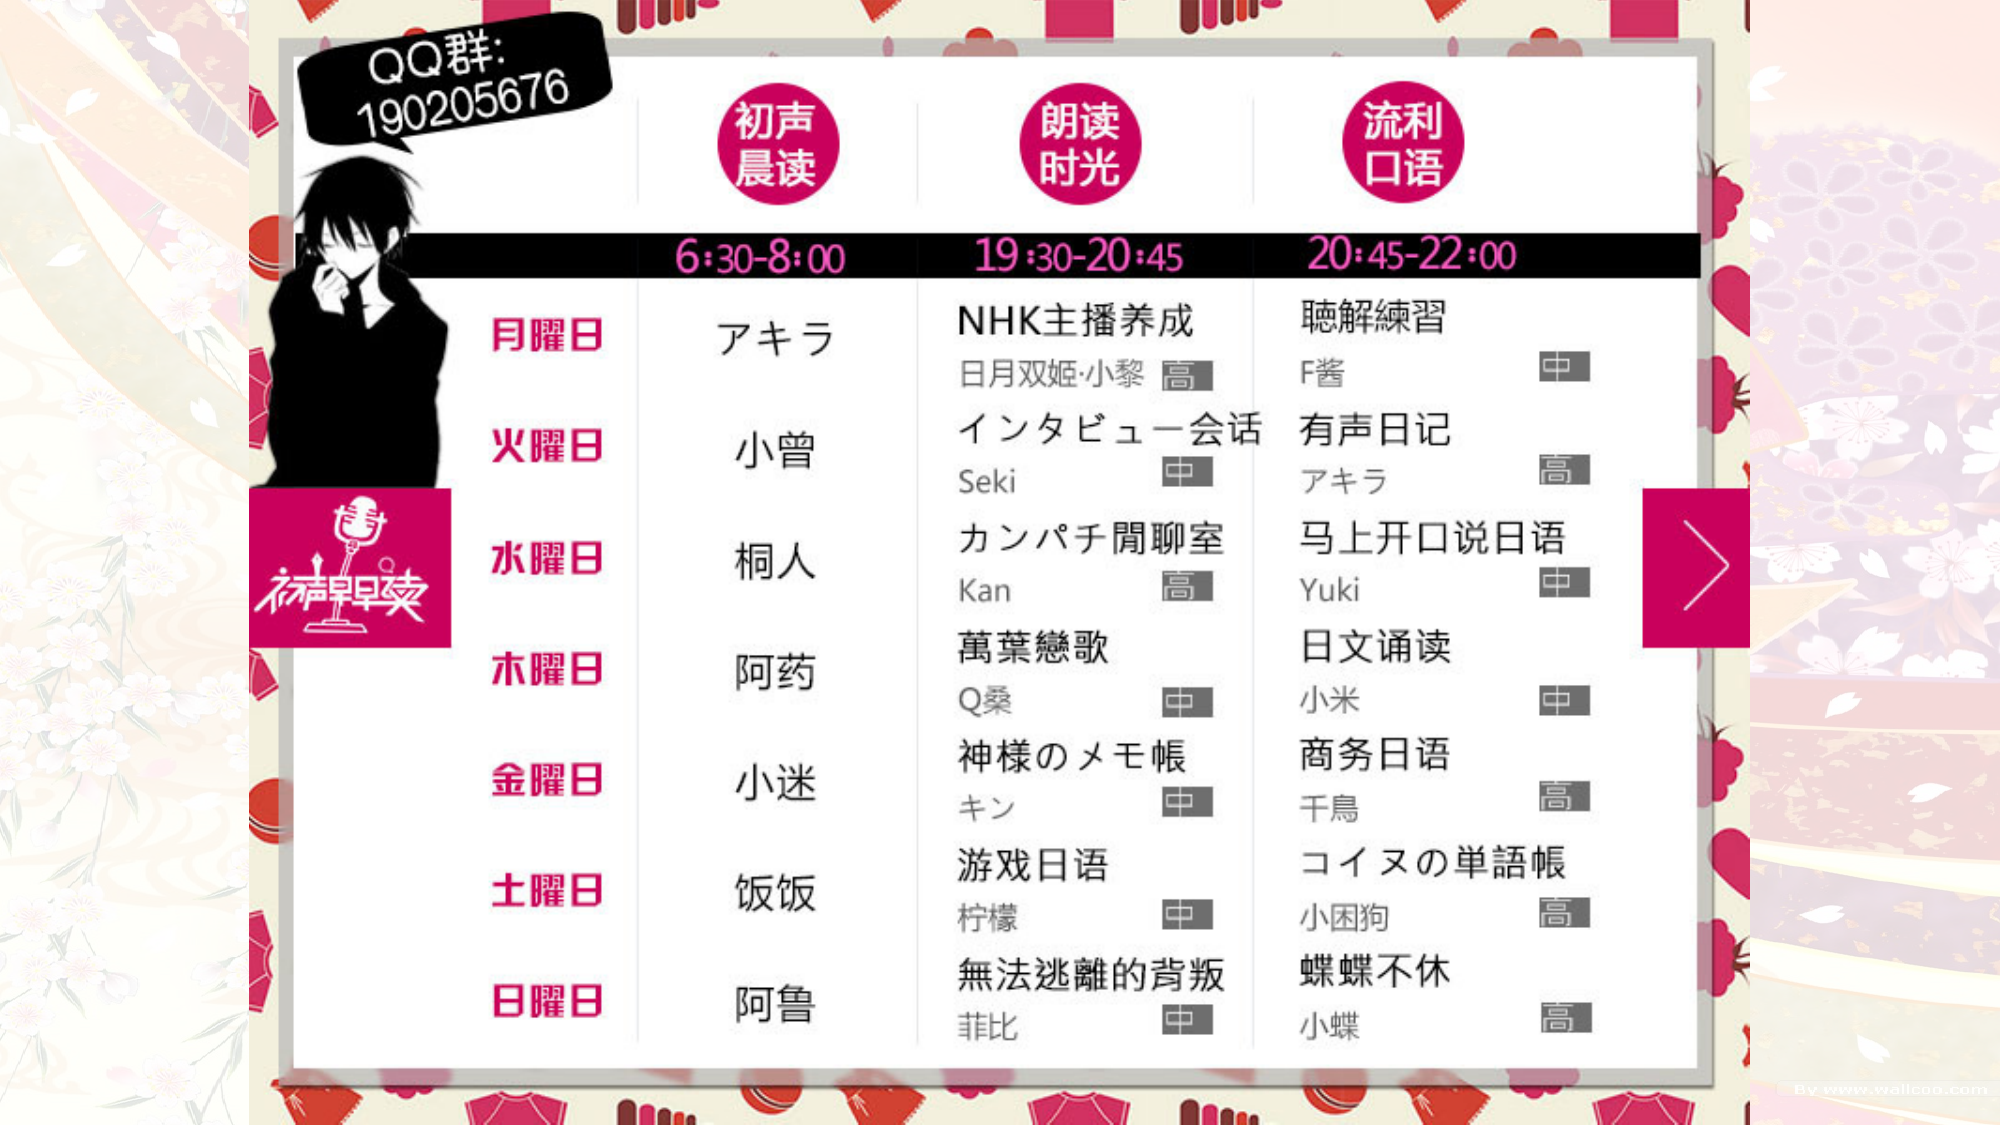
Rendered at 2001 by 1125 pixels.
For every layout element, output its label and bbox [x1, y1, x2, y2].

picture [249, 0, 1750, 1125]
